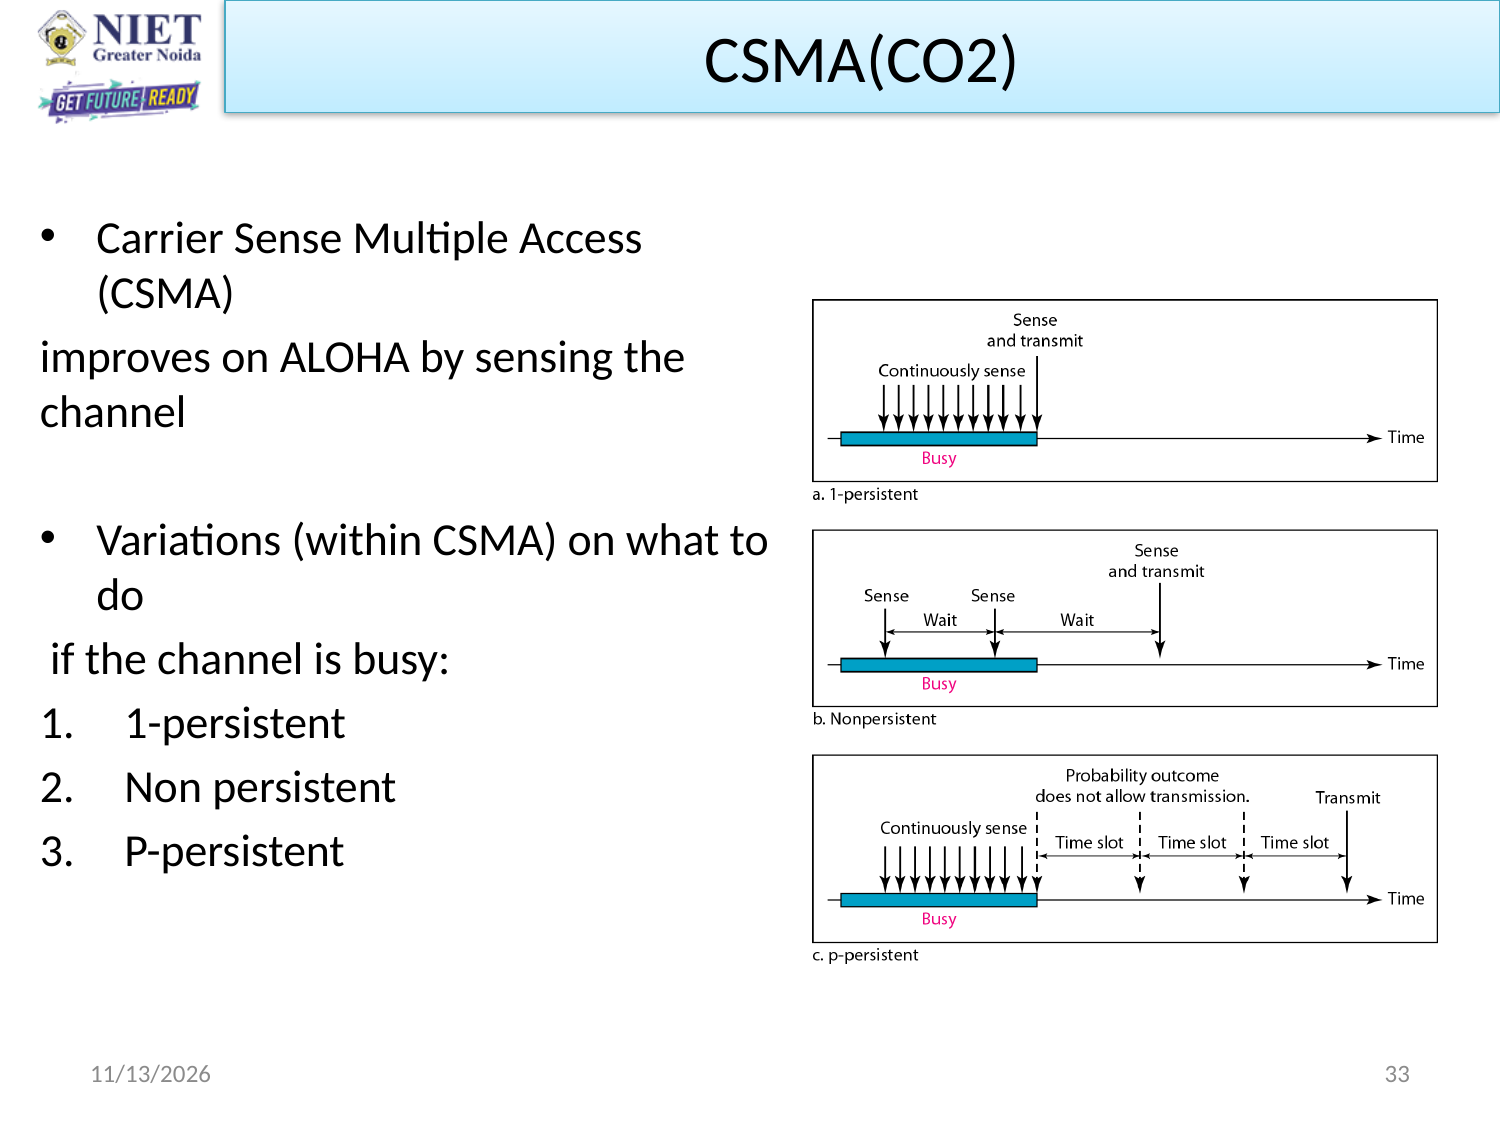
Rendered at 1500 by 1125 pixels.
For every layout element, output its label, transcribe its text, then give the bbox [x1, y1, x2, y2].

picture [0, 0, 238, 135]
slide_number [75, 1042, 425, 1103]
list Carrier Sense Multiple Access (CSMA) improves on ALOHA by sensing the channel Variations (within CSMA) on what to do if the channel is busy: 1-persistent Non persistent P-persistent [24, 200, 800, 943]
picture [812, 299, 1438, 965]
text_box CSMA(CO2) [238, 0, 1500, 113]
slide_number 33 [1074, 1042, 1425, 1103]
